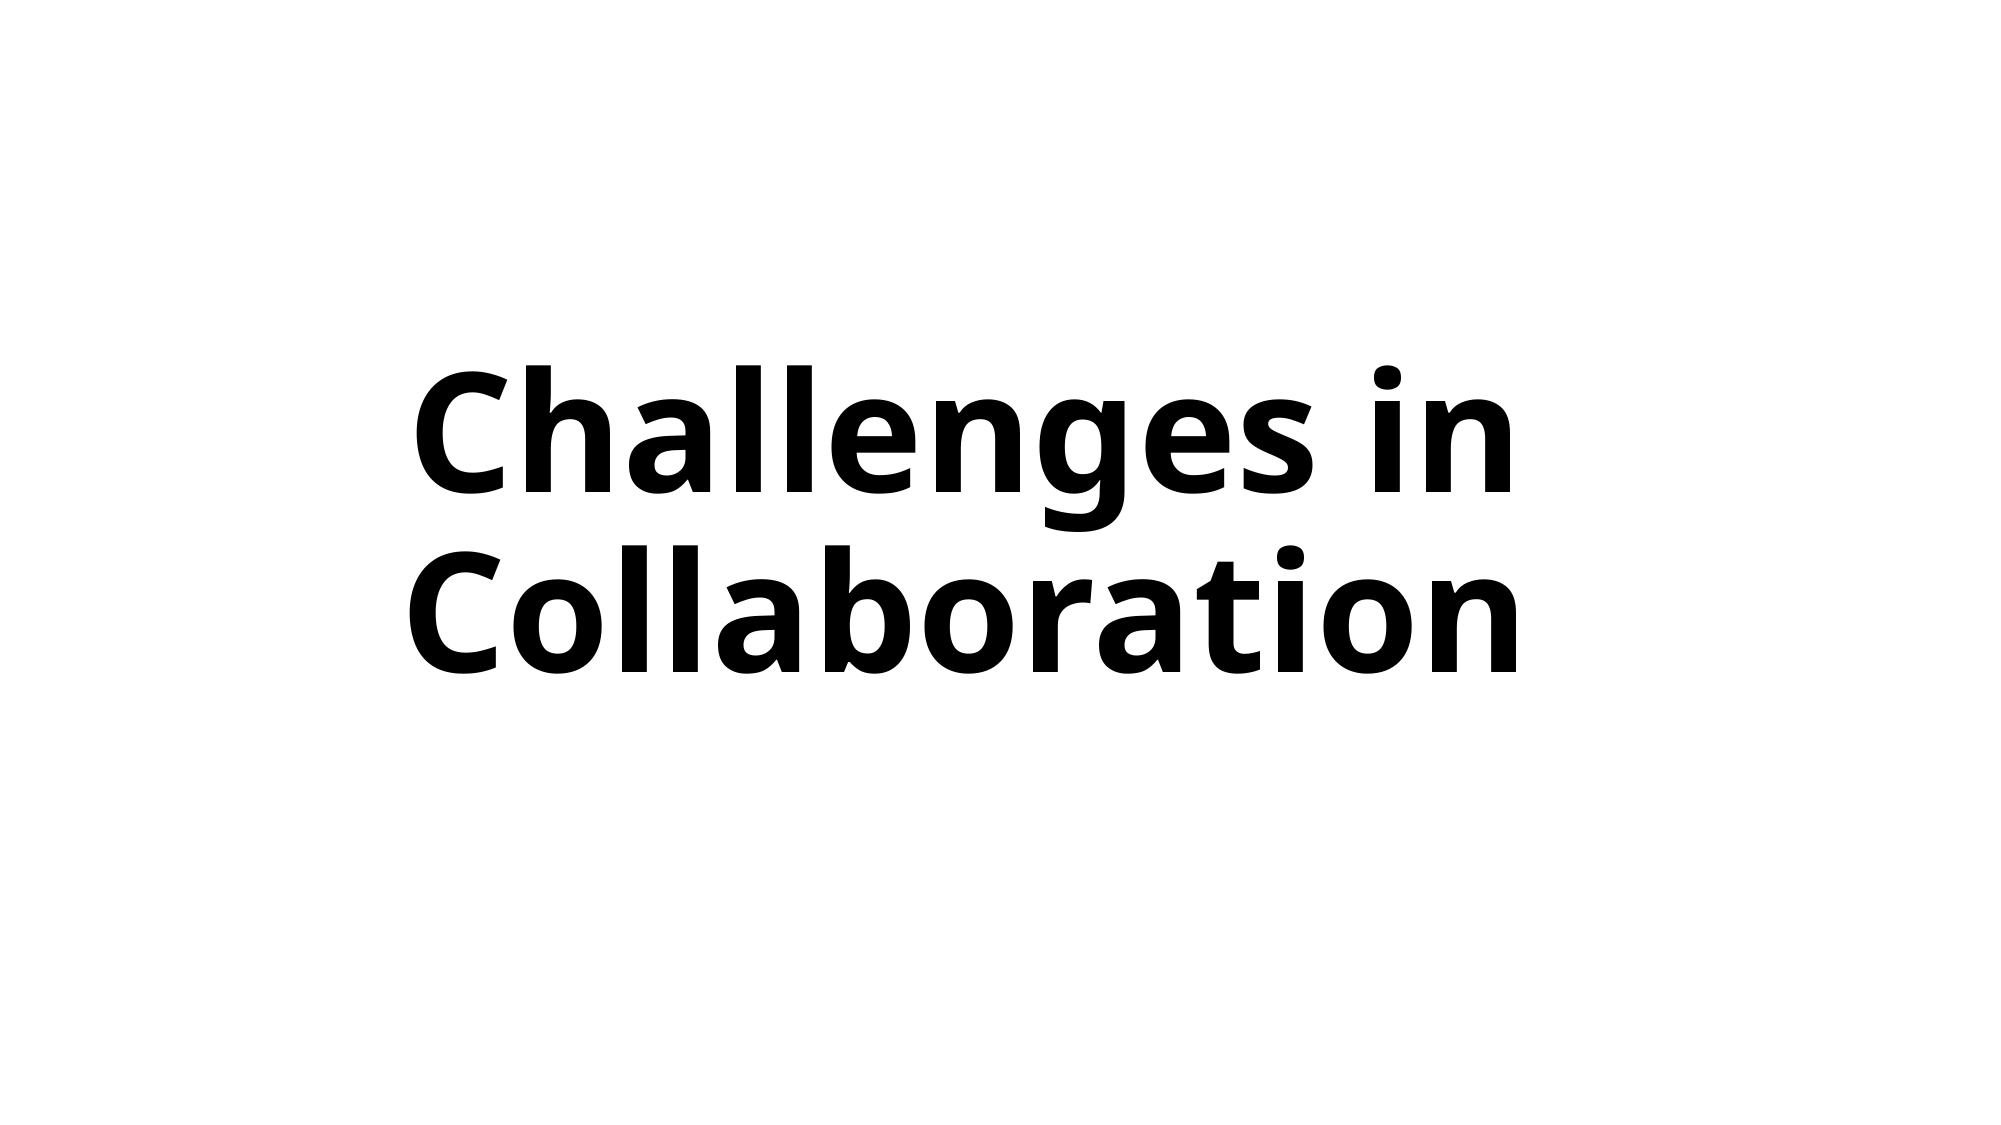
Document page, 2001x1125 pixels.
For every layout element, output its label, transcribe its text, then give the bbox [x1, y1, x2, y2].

title Challenges in Collaboration [249, 184, 1681, 716]
